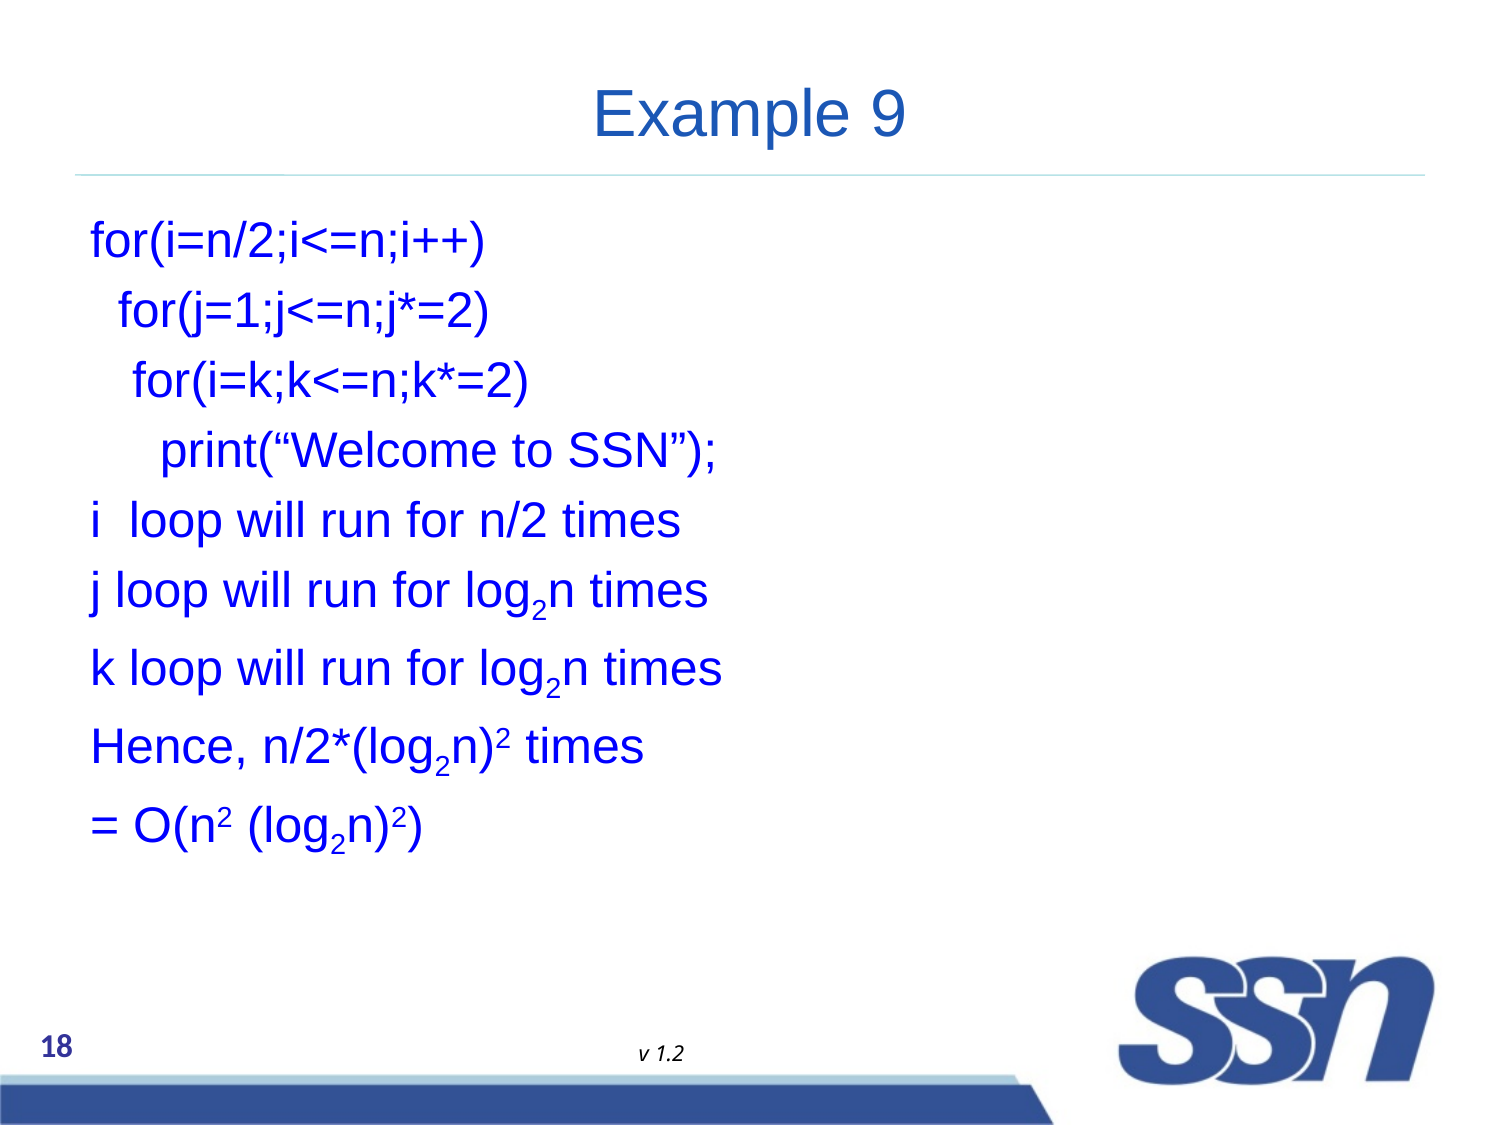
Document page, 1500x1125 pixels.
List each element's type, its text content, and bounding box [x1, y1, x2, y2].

picture [0, 913, 1500, 1125]
list for(i=n/2;i<=n;i++) for(j=1;j<=n;j*=2) for(i=k;k<=n;k*=2) print(“Welcome to SSN”); i loop will run for n/2 times j loop will run for log2n times k loop will run for log2n times Hence, n/2*(log2n)2 times = O(n2 (log2n)2) [75, 200, 1425, 1005]
title Example 9 [75, 45, 1425, 175]
